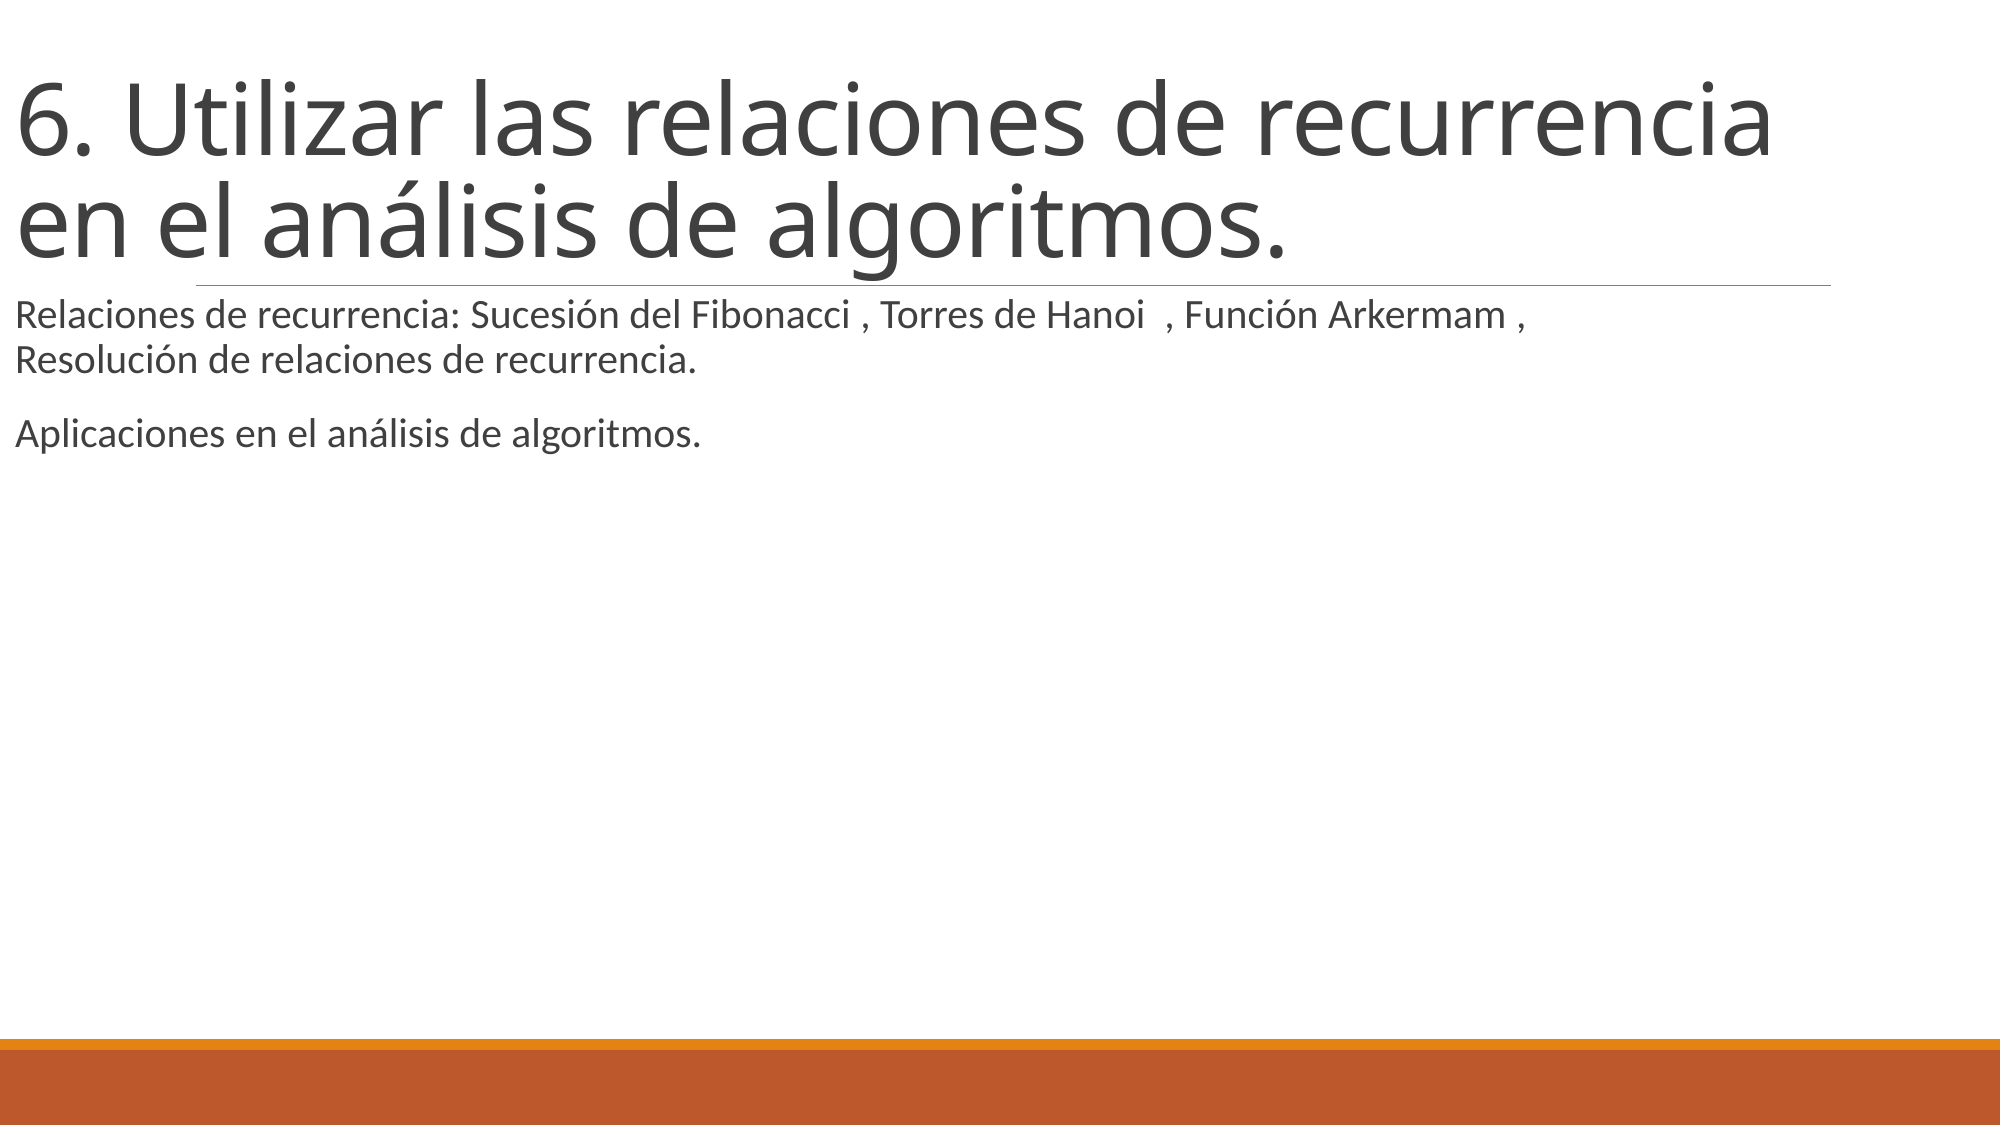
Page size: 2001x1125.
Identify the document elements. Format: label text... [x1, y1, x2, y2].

list Relaciones de recurrencia: Sucesión del Fibonacci , Torres de Hanoi , Función Arkermam , Resolución de relaciones de recurrencia. Aplicaciones en el análisis de algoritmos. [0, 285, 1650, 945]
title 6. Utilizar las relaciones de recurrencia en el análisis de algoritmos. [0, 47, 1830, 285]
